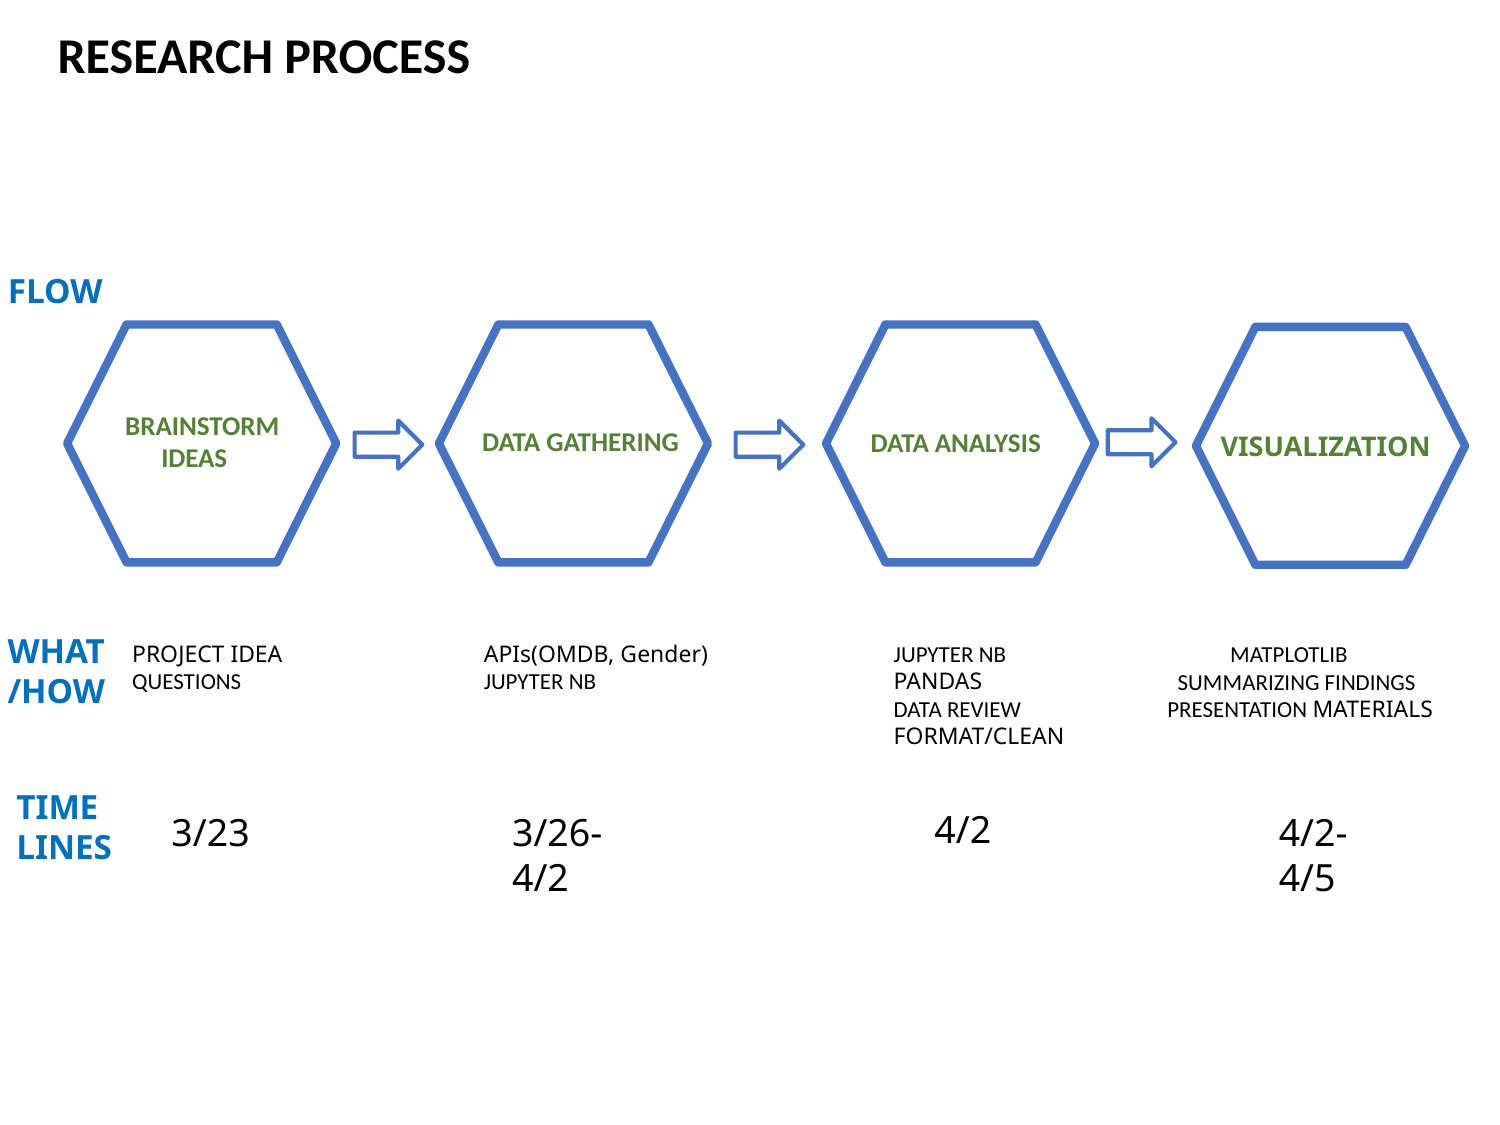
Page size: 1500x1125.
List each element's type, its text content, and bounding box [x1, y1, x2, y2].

text_box [1107, 418, 1176, 467]
text_box 3/26-4/2 [504, 801, 663, 907]
text_box PROJECT IDEA QUESTIONS [124, 632, 291, 702]
text_box JUPYTER NB PANDAS DATA REVIEW FORMAT/CLEAN [886, 632, 1073, 757]
text_box [438, 324, 709, 563]
text_box TIME LINES [8, 778, 148, 874]
text_box [1195, 326, 1466, 565]
text_box RESEARCH PROCESS [49, 16, 948, 91]
text_box 3/23 [163, 801, 271, 862]
text_box DATA GATHERING [474, 416, 687, 465]
text_box FLOW [0, 262, 116, 318]
text_box DATA ANALYSIS [863, 418, 1049, 466]
text_box [735, 420, 804, 469]
text_box [67, 324, 337, 563]
text_box MATPLOTLIB SUMMARIZING FINDINGS PRESENTATION MATERIALS [1159, 632, 1492, 730]
text_box 4/2-4/5 [1271, 801, 1410, 907]
text_box 4/2 [917, 798, 1024, 859]
text_box BRAINSTORM IDEAS [117, 400, 293, 481]
text_box WHAT/HOW [0, 622, 116, 718]
text_box APIs(OMDB, Gender) JUPYTER NB [476, 632, 717, 702]
text_box [354, 420, 423, 469]
text_box [825, 324, 1096, 563]
text_box VISUALIZATION [1213, 421, 1439, 470]
